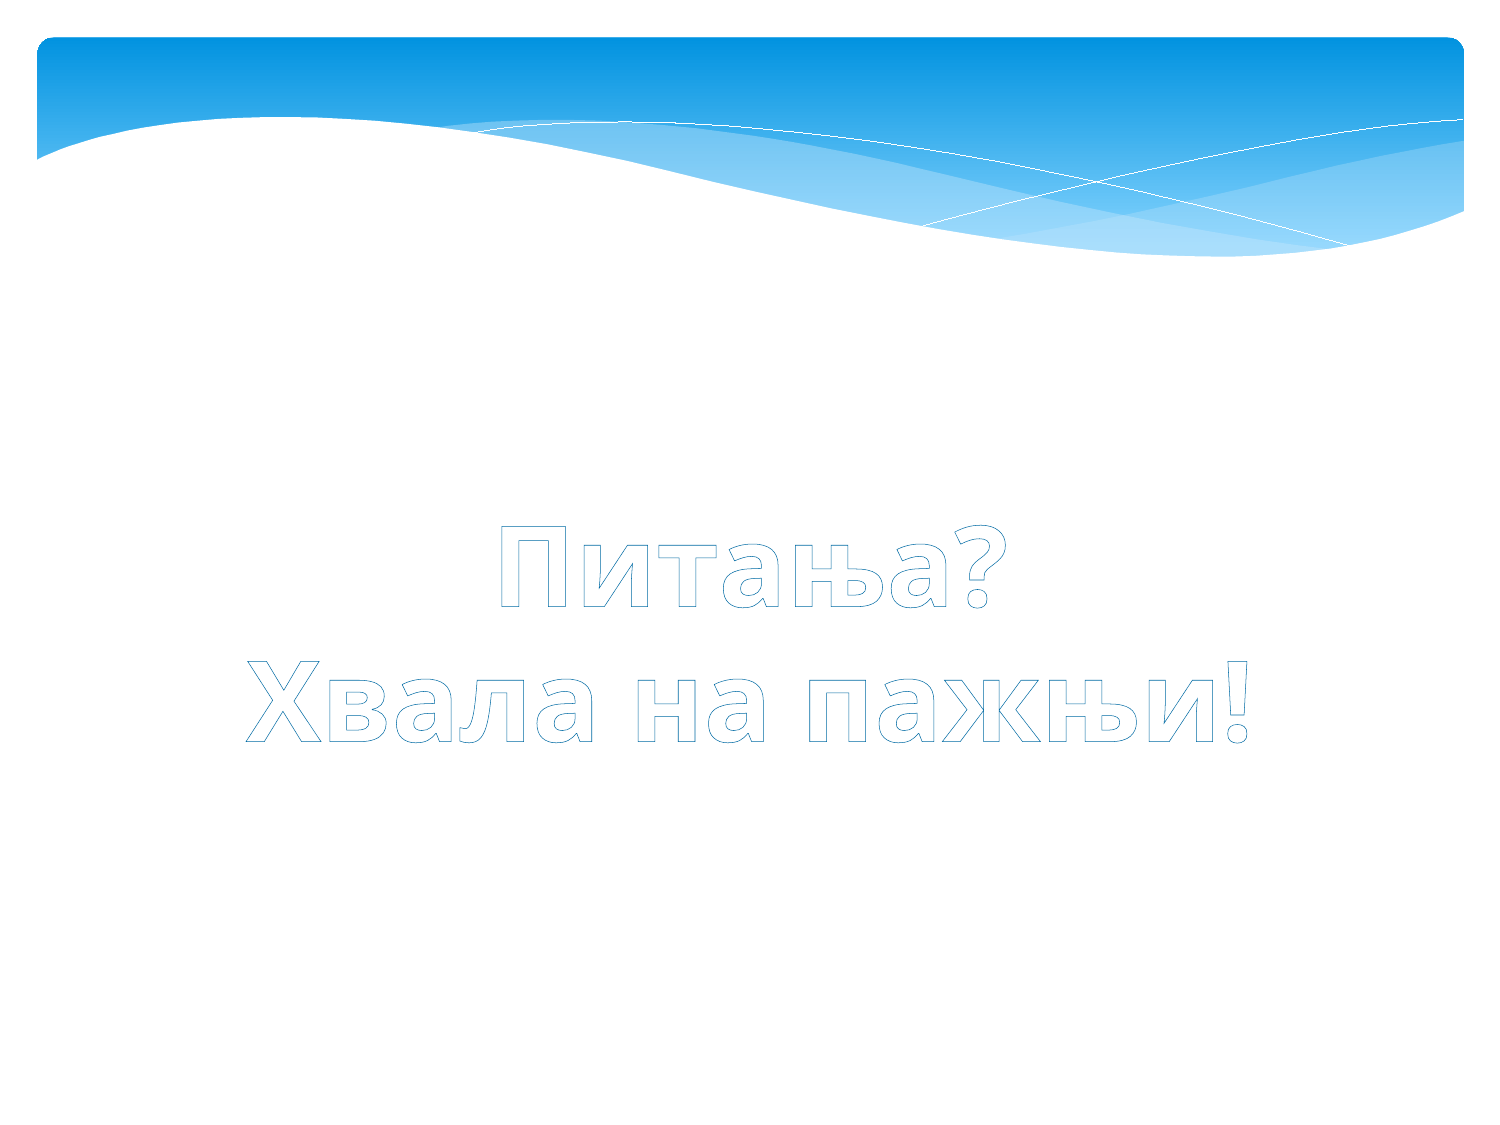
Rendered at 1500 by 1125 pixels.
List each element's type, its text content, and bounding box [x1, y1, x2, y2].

text_box Питања? Хвала на пажњи! [231, 486, 1269, 772]
